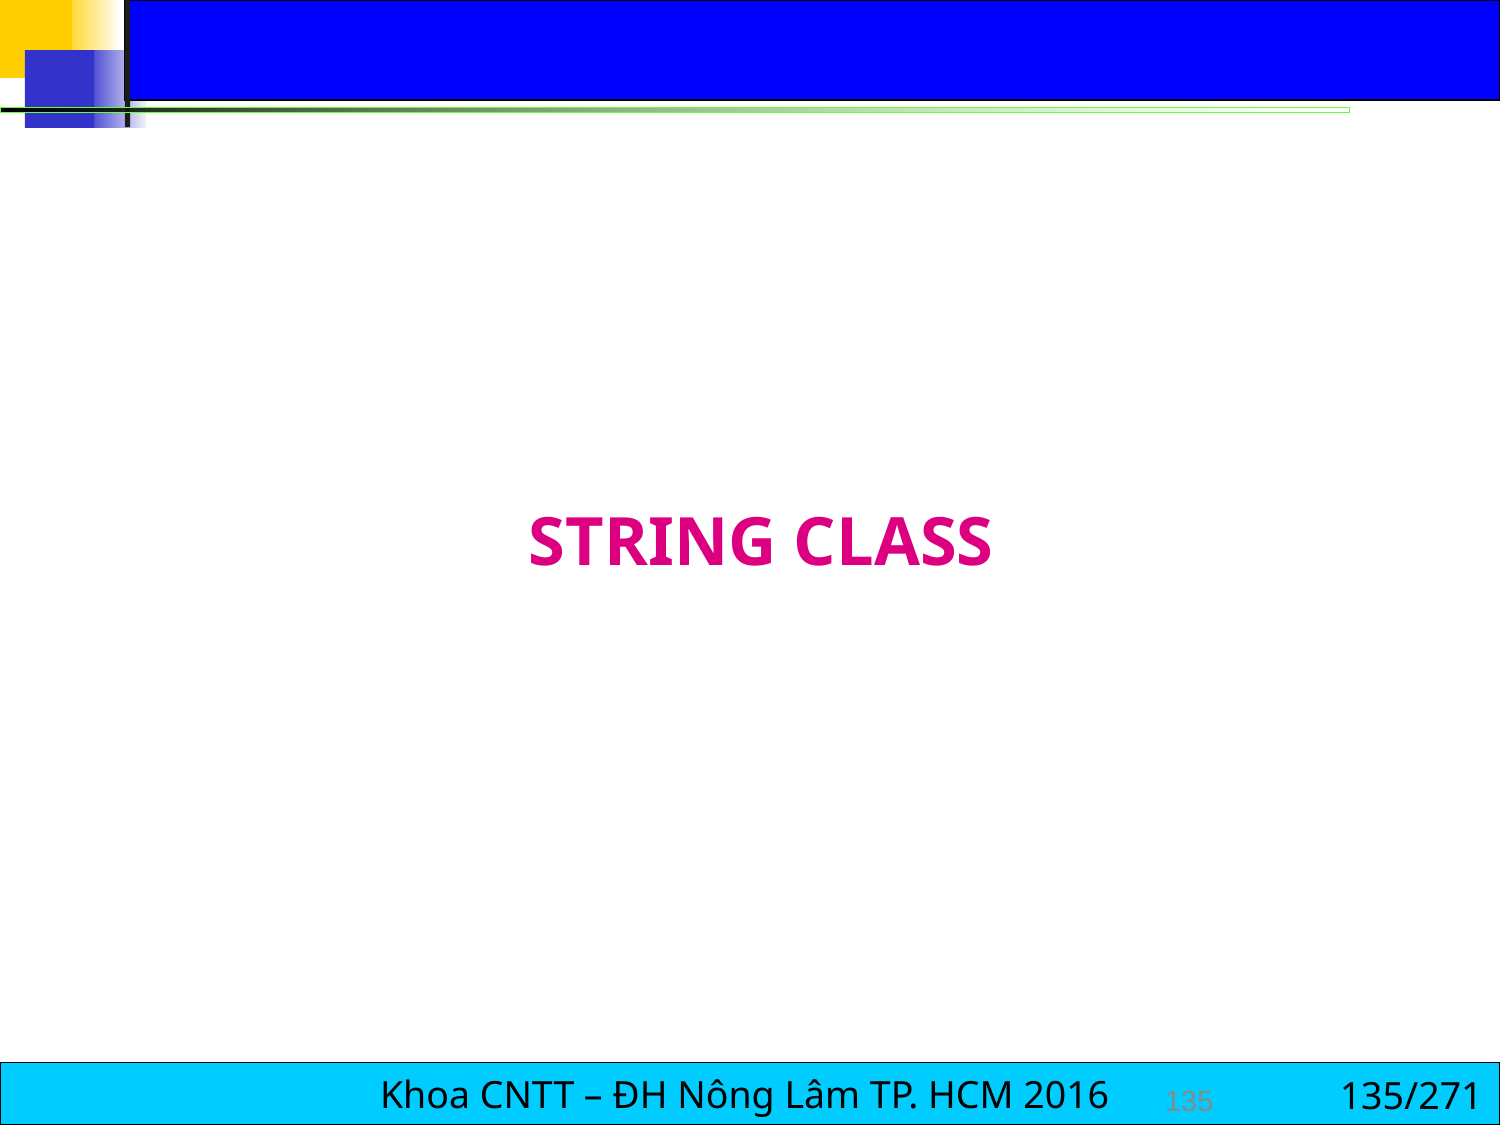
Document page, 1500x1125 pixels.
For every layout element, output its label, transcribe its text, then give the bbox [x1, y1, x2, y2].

title STRING CLASS [123, 491, 1400, 622]
slide_number 135 [1149, 1074, 1500, 1125]
